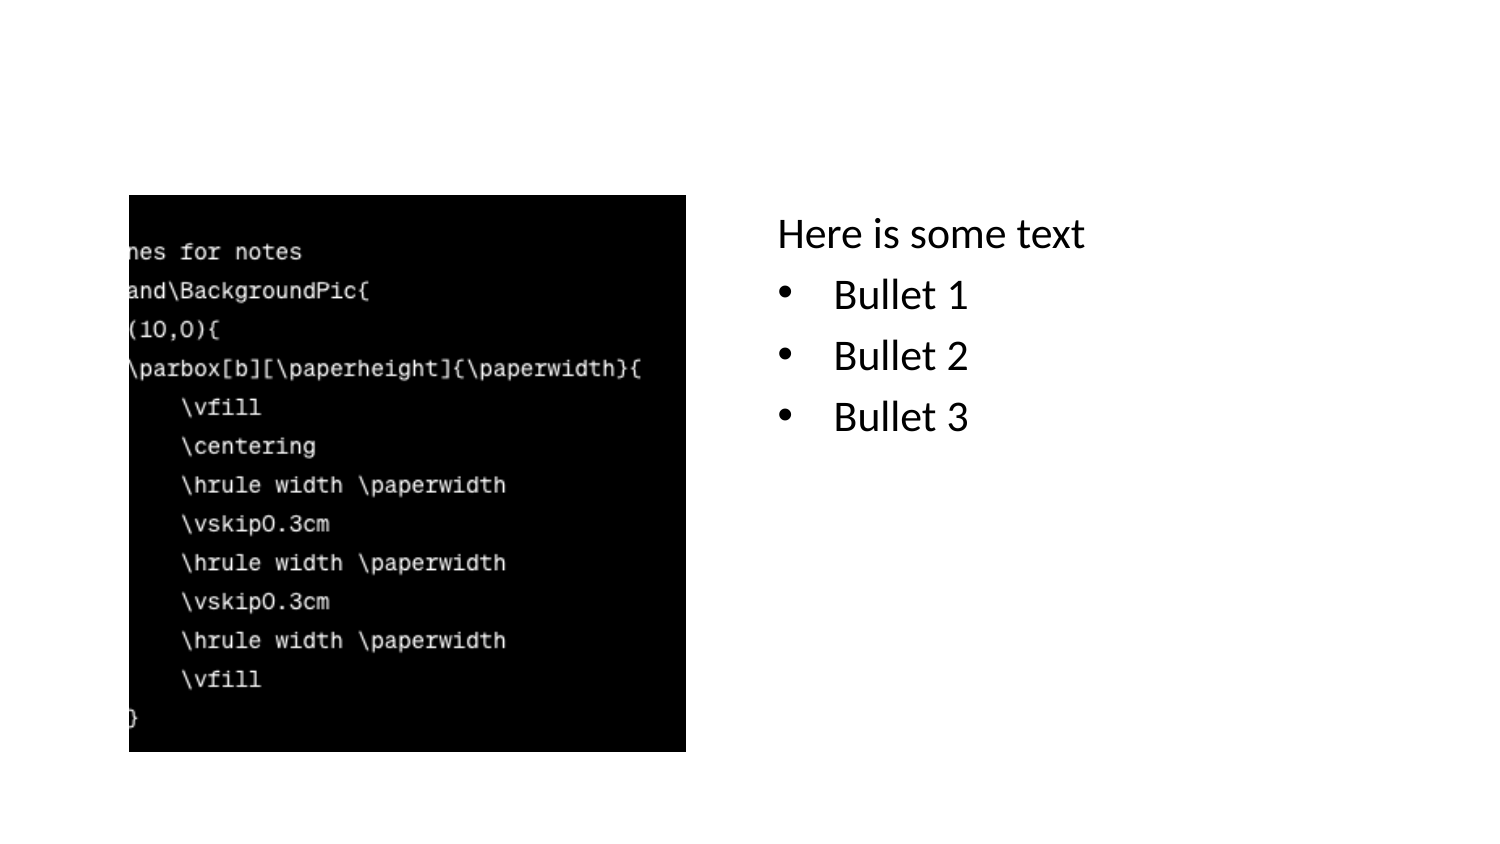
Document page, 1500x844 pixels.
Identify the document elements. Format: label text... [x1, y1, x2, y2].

picture [128, 195, 686, 753]
list Here is some text Bullet 1 Bullet 2 Bullet 3 [762, 196, 1425, 754]
